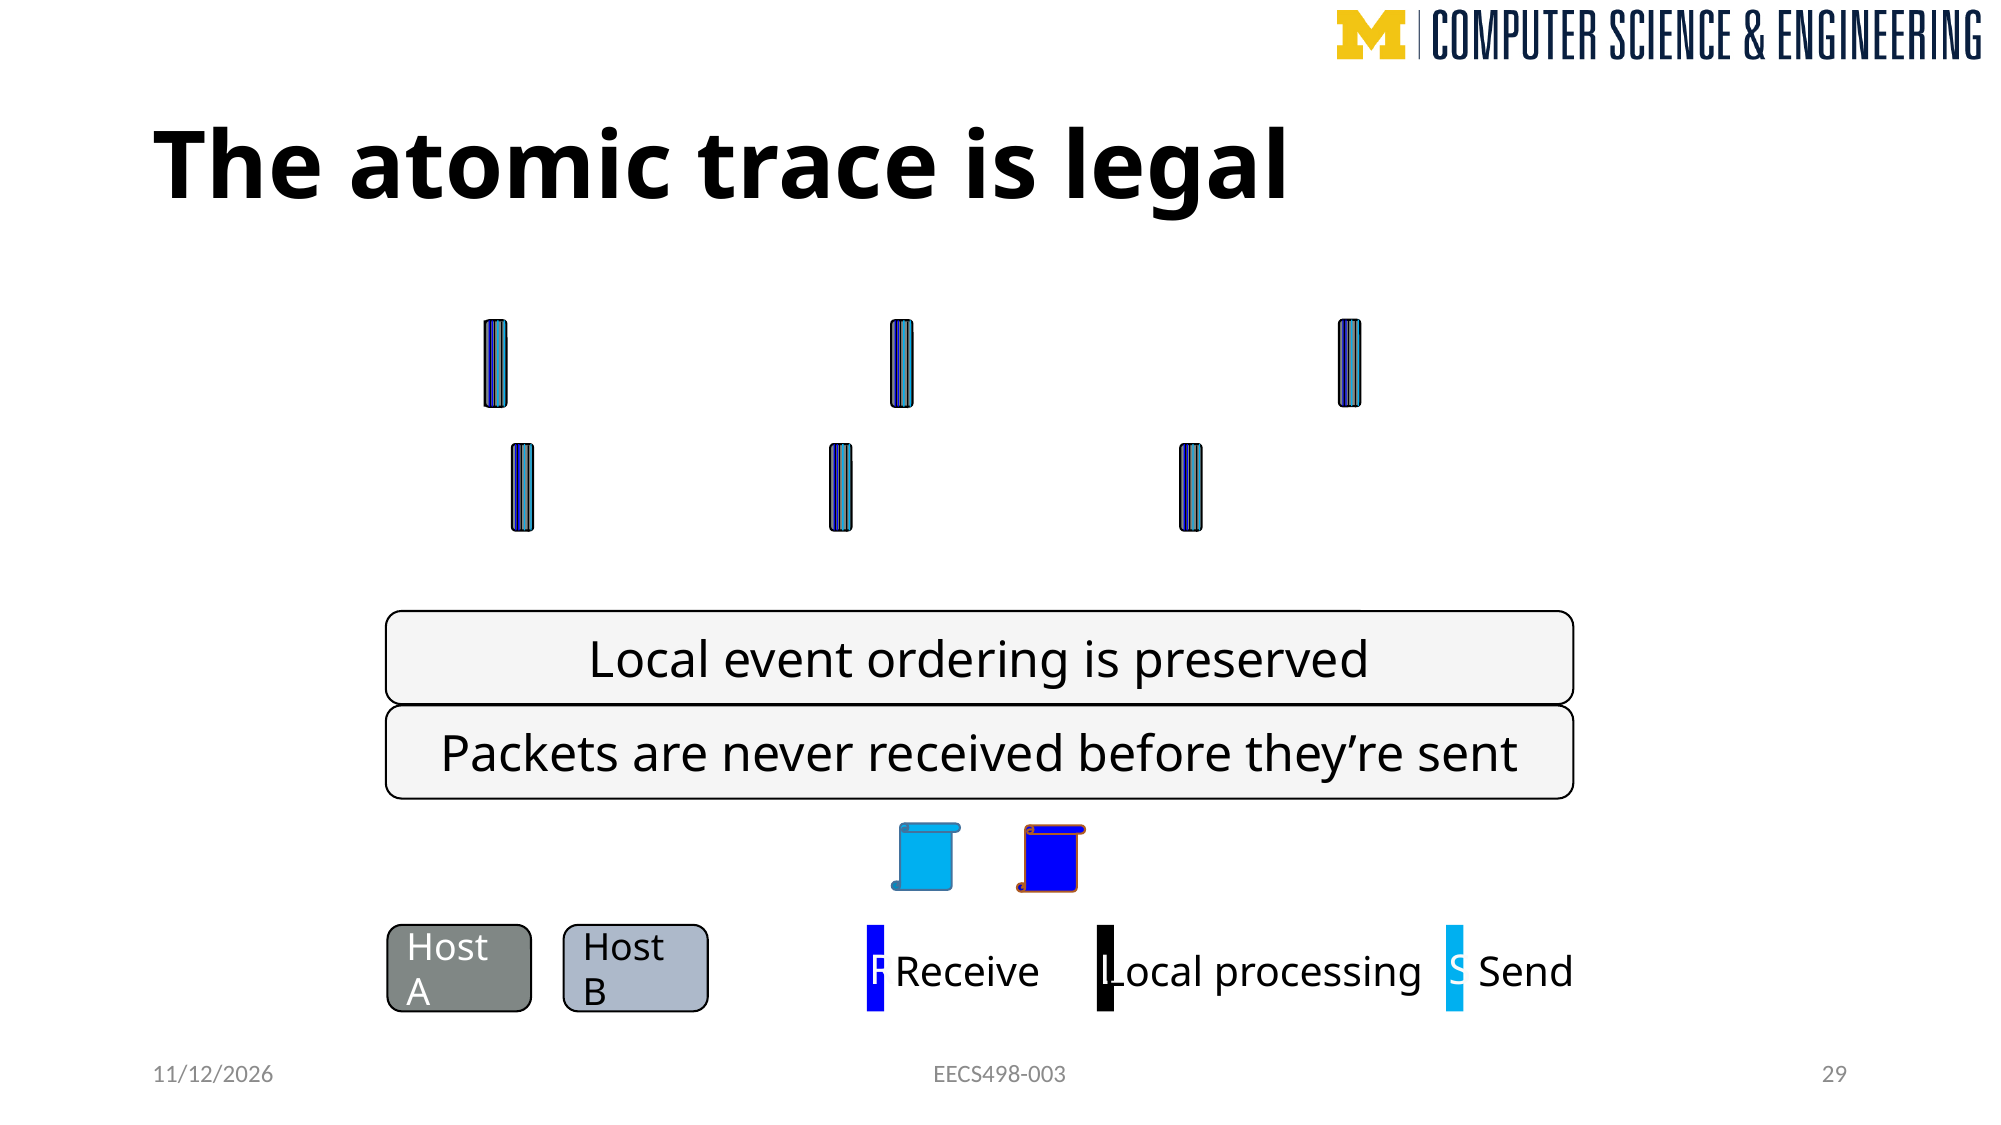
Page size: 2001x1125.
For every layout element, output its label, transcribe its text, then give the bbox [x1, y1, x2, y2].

text_box [1015, 824, 1087, 893]
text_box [511, 443, 534, 532]
slide_number 29 [1412, 1042, 1863, 1103]
picture [1337, 9, 1981, 60]
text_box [1338, 319, 1361, 408]
text_box Local event ordering is preserved [384, 609, 1575, 705]
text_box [387, 924, 1583, 1012]
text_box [830, 443, 852, 532]
footer EECS498-003 [662, 1042, 1338, 1103]
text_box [891, 320, 913, 408]
title The atomic trace is legal [137, 59, 1863, 278]
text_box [1180, 443, 1202, 532]
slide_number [137, 1042, 588, 1103]
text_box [485, 320, 507, 408]
text_box Packets are never received before they’re sent [384, 704, 1575, 800]
text_box [890, 822, 962, 891]
